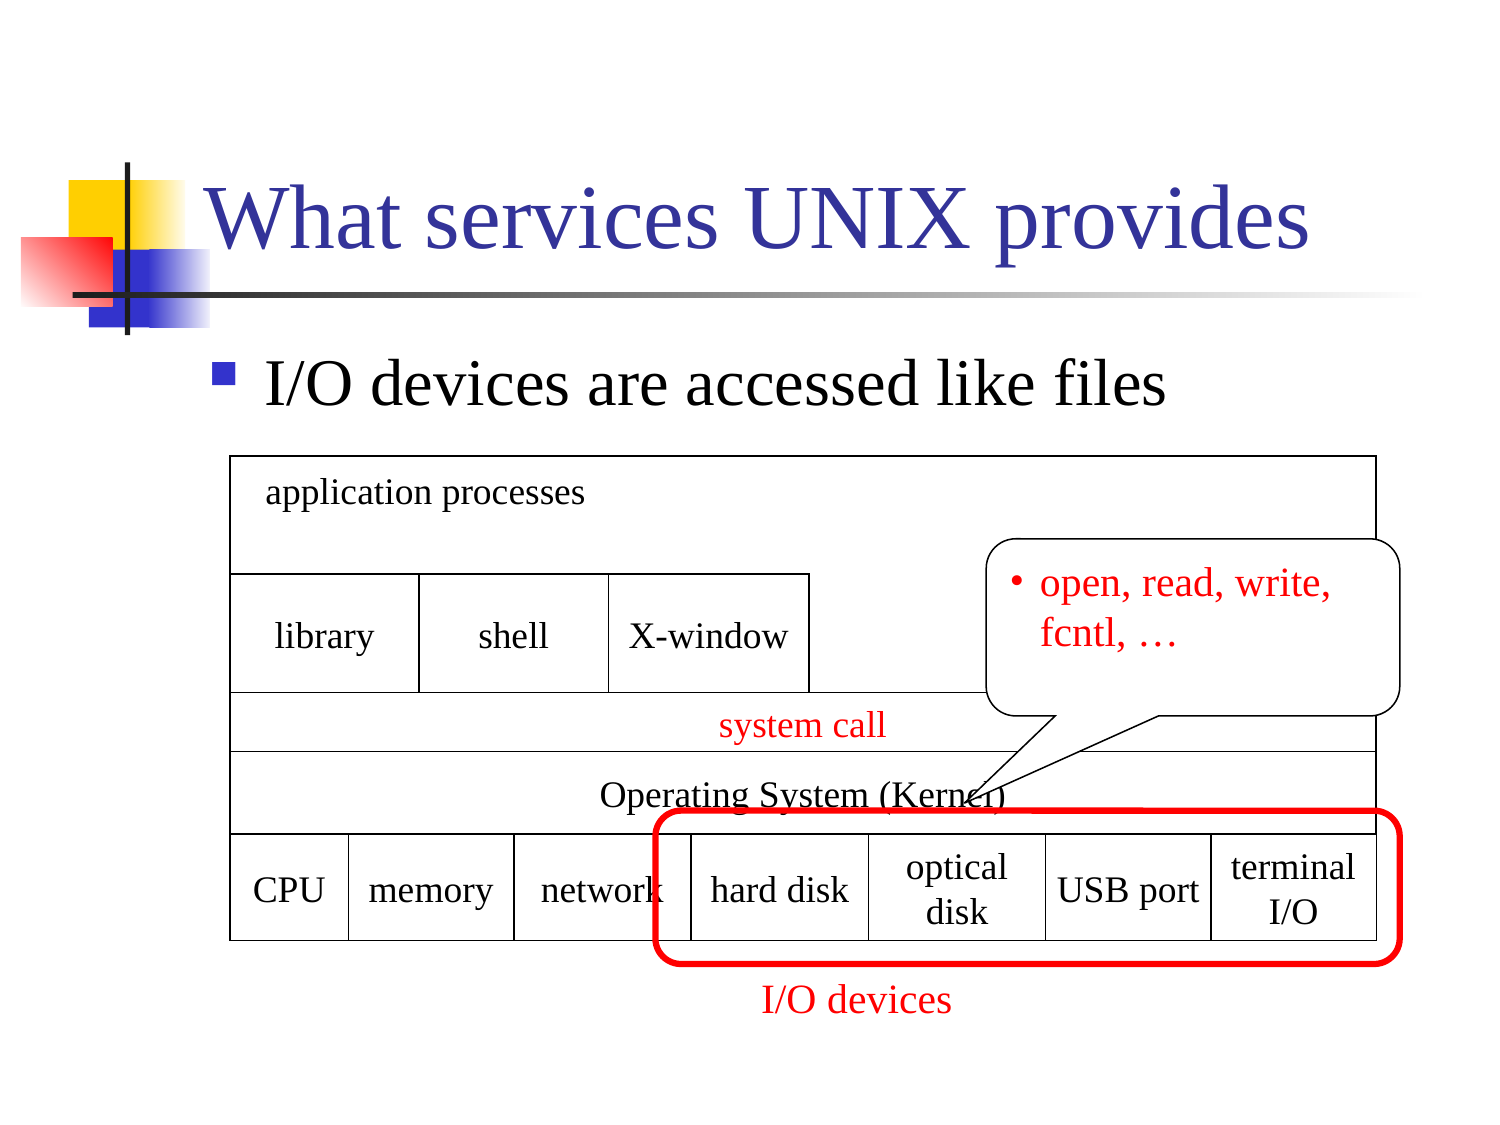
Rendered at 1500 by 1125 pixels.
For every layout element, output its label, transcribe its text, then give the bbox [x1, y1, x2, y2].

text_box [657, 811, 1400, 965]
list I/O devices are accessed like files [193, 331, 1469, 457]
title What services UNIX provides [188, 35, 1468, 275]
text_box open, read, write, fcntl, … [1382, 541, 1400, 714]
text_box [229, 455, 1377, 941]
text_box I/O devices [746, 963, 968, 1030]
